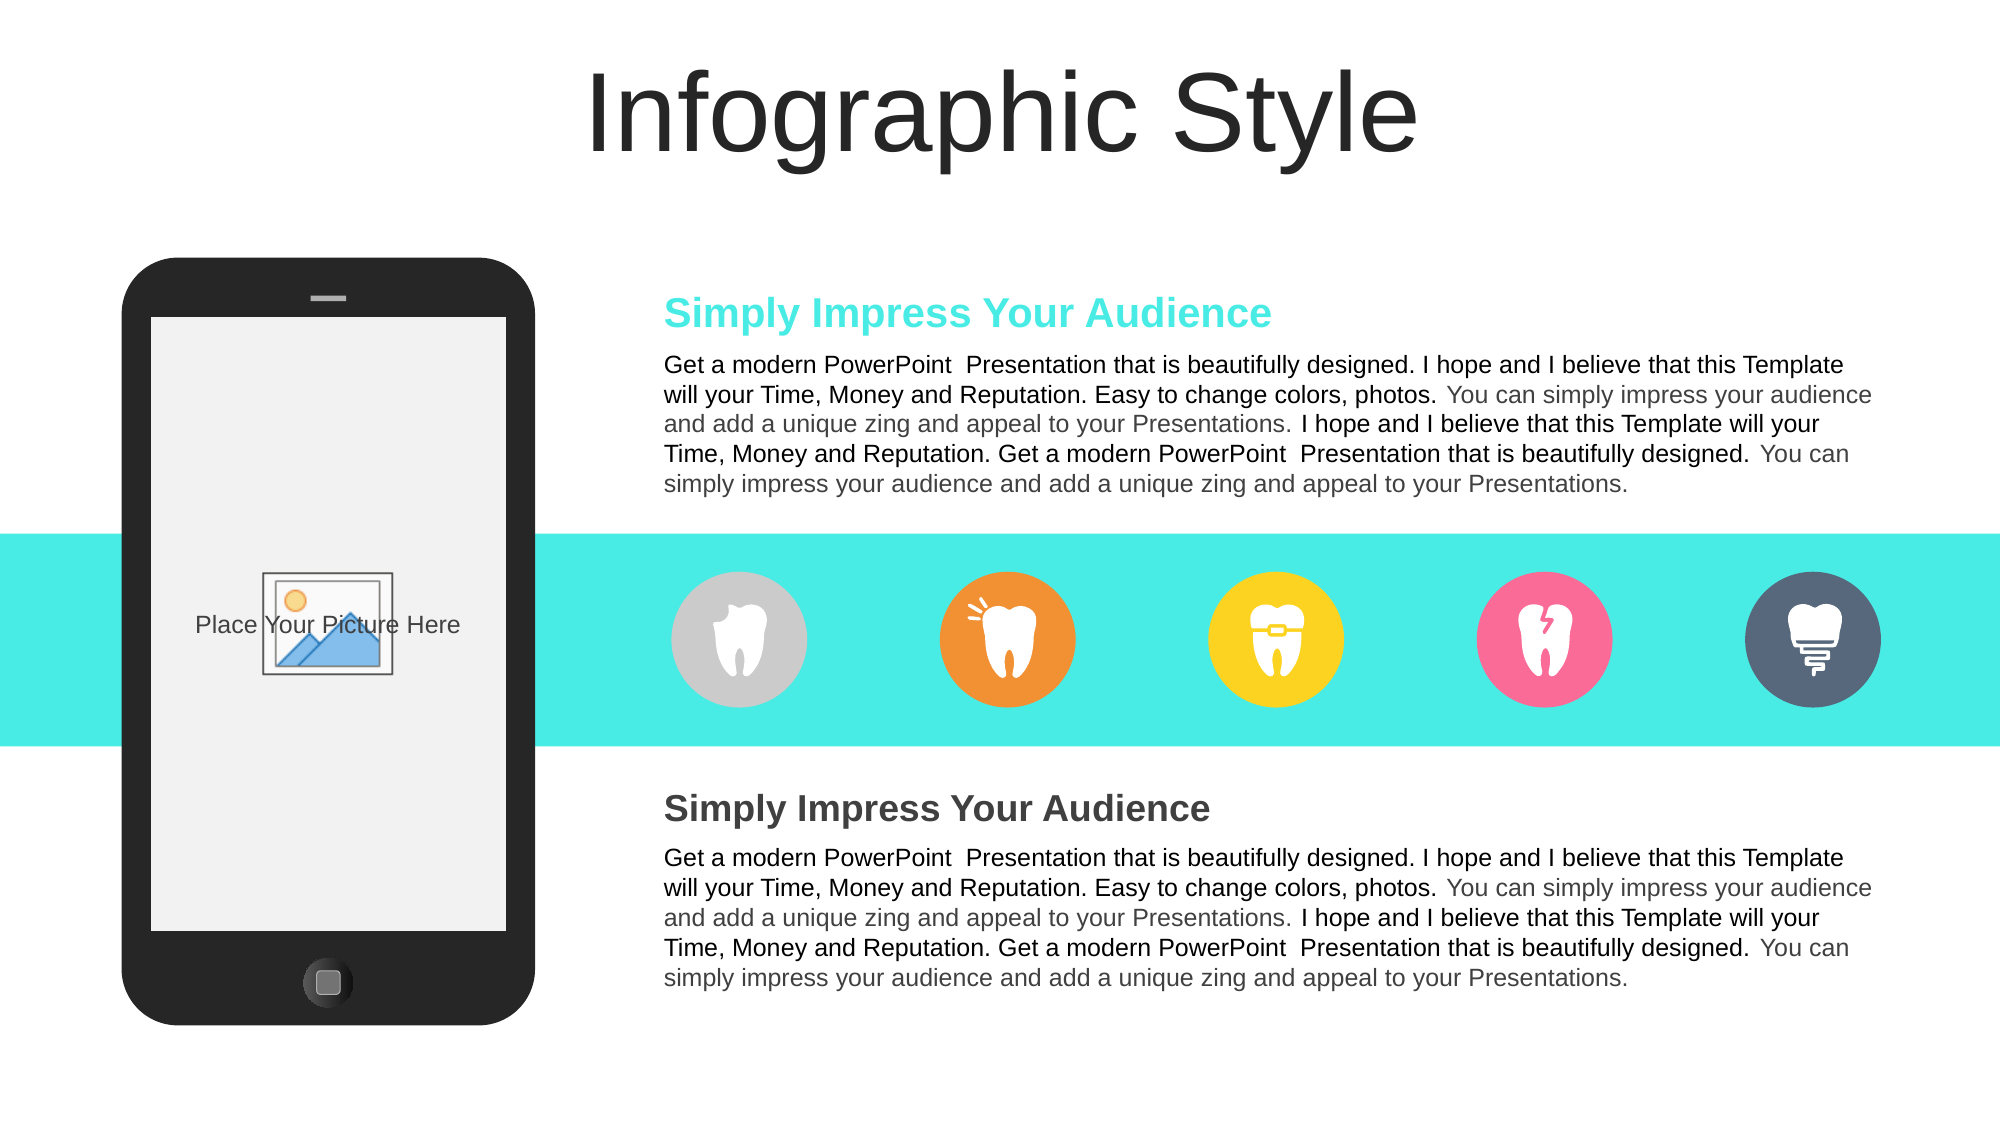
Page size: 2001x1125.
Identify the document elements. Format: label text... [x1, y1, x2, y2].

text_box [1744, 570, 1882, 709]
picture [151, 316, 506, 931]
text_box [1518, 604, 1573, 677]
text_box [1207, 570, 1346, 709]
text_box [648, 278, 1894, 508]
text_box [648, 776, 1894, 1001]
text_box [713, 604, 767, 677]
text_box [670, 570, 809, 709]
text_box [1250, 604, 1305, 629]
text_box [1475, 570, 1614, 709]
text_box [1252, 631, 1302, 677]
text_box [968, 603, 983, 614]
text_box [979, 597, 1037, 678]
text_box [1270, 627, 1284, 634]
text_box [967, 616, 981, 621]
list Infographic Style [53, 55, 1952, 175]
text_box [1788, 603, 1843, 677]
text_box [938, 570, 1077, 709]
